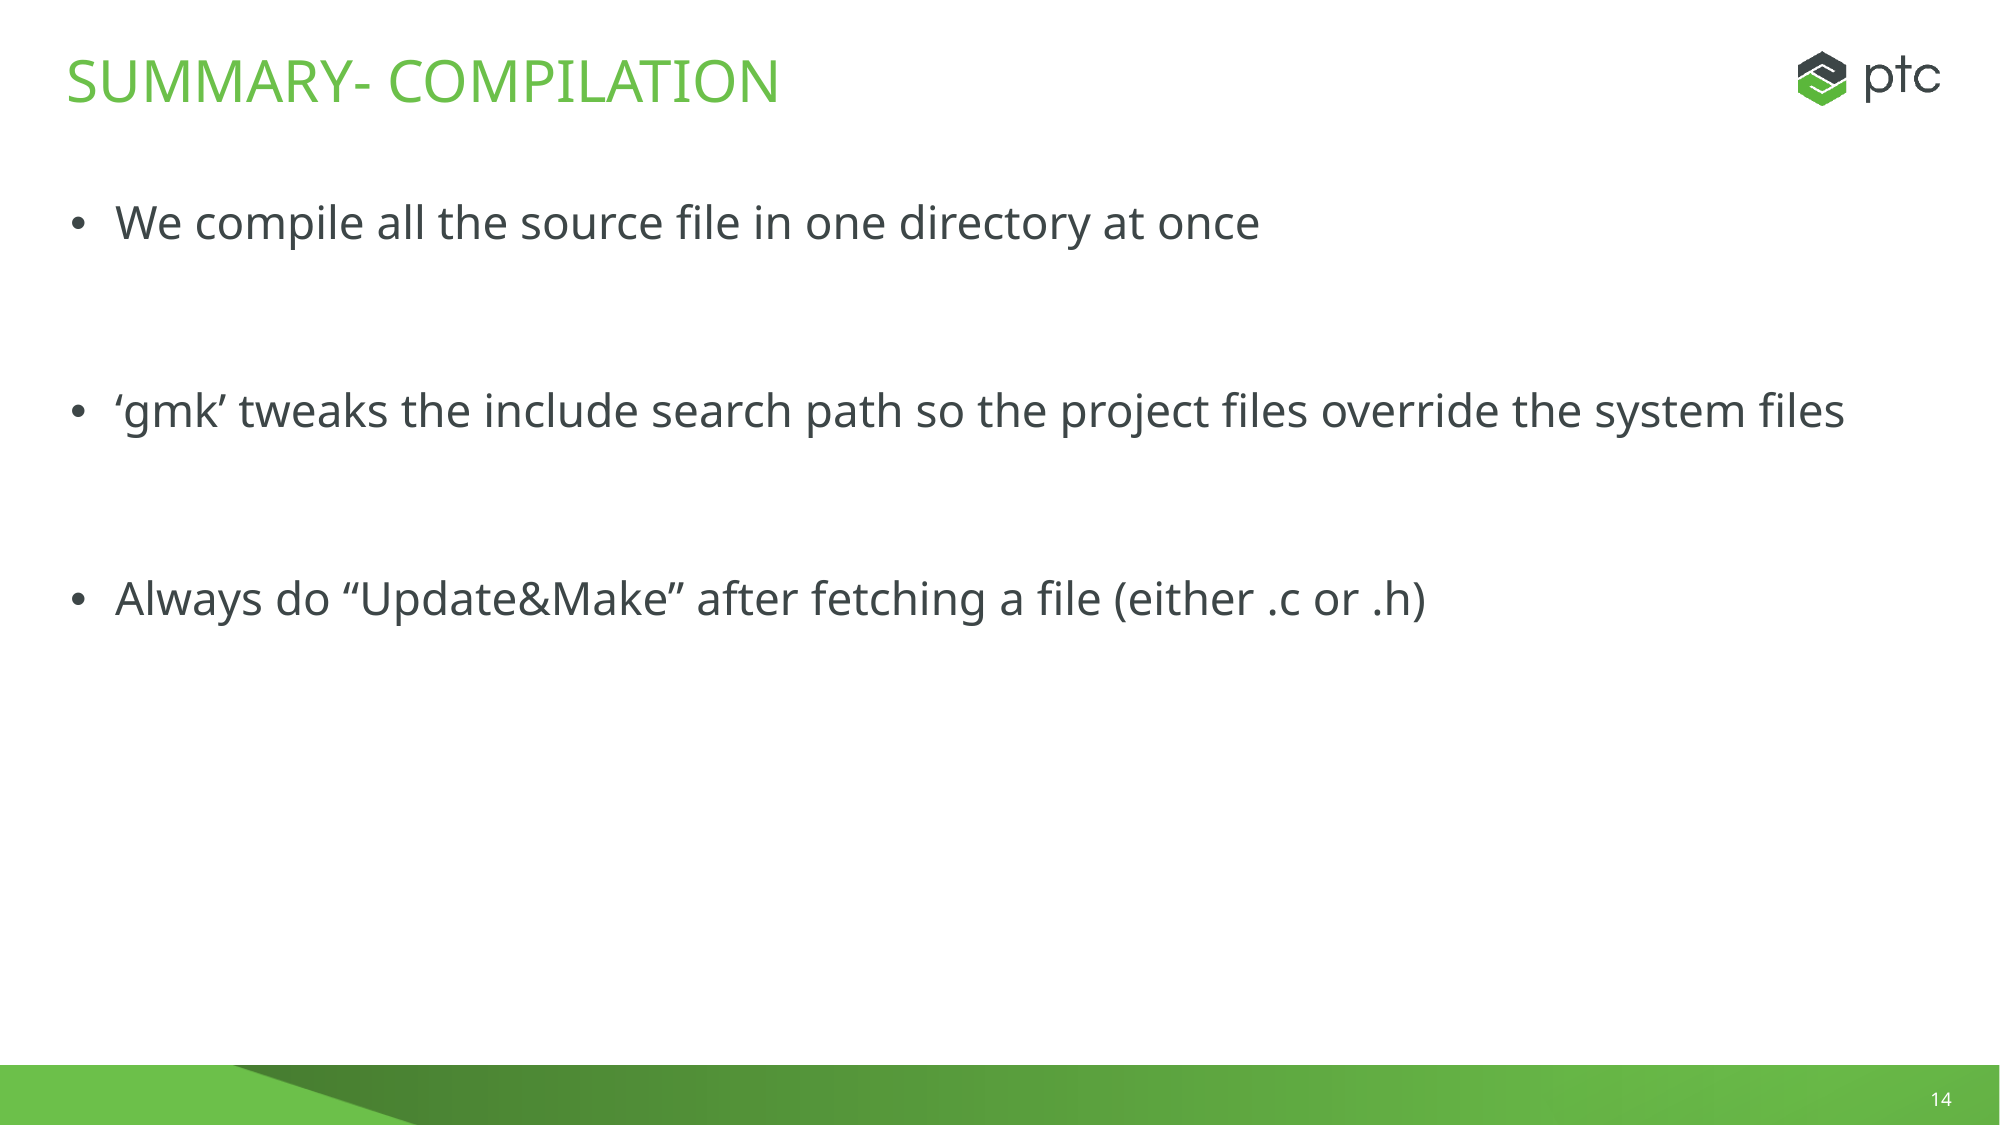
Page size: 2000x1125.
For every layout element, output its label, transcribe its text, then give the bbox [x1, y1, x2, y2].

title Summary- compilation [66, 57, 1750, 115]
picture [1798, 51, 1940, 106]
picture [0, 1065, 2000, 1125]
list We compile all the source file in one directory at once ‘gmk’ tweaks the include search path so the project files override the system files Always do “Update&Make” after fetching a file (either .c or .h) [70, 200, 1950, 1014]
